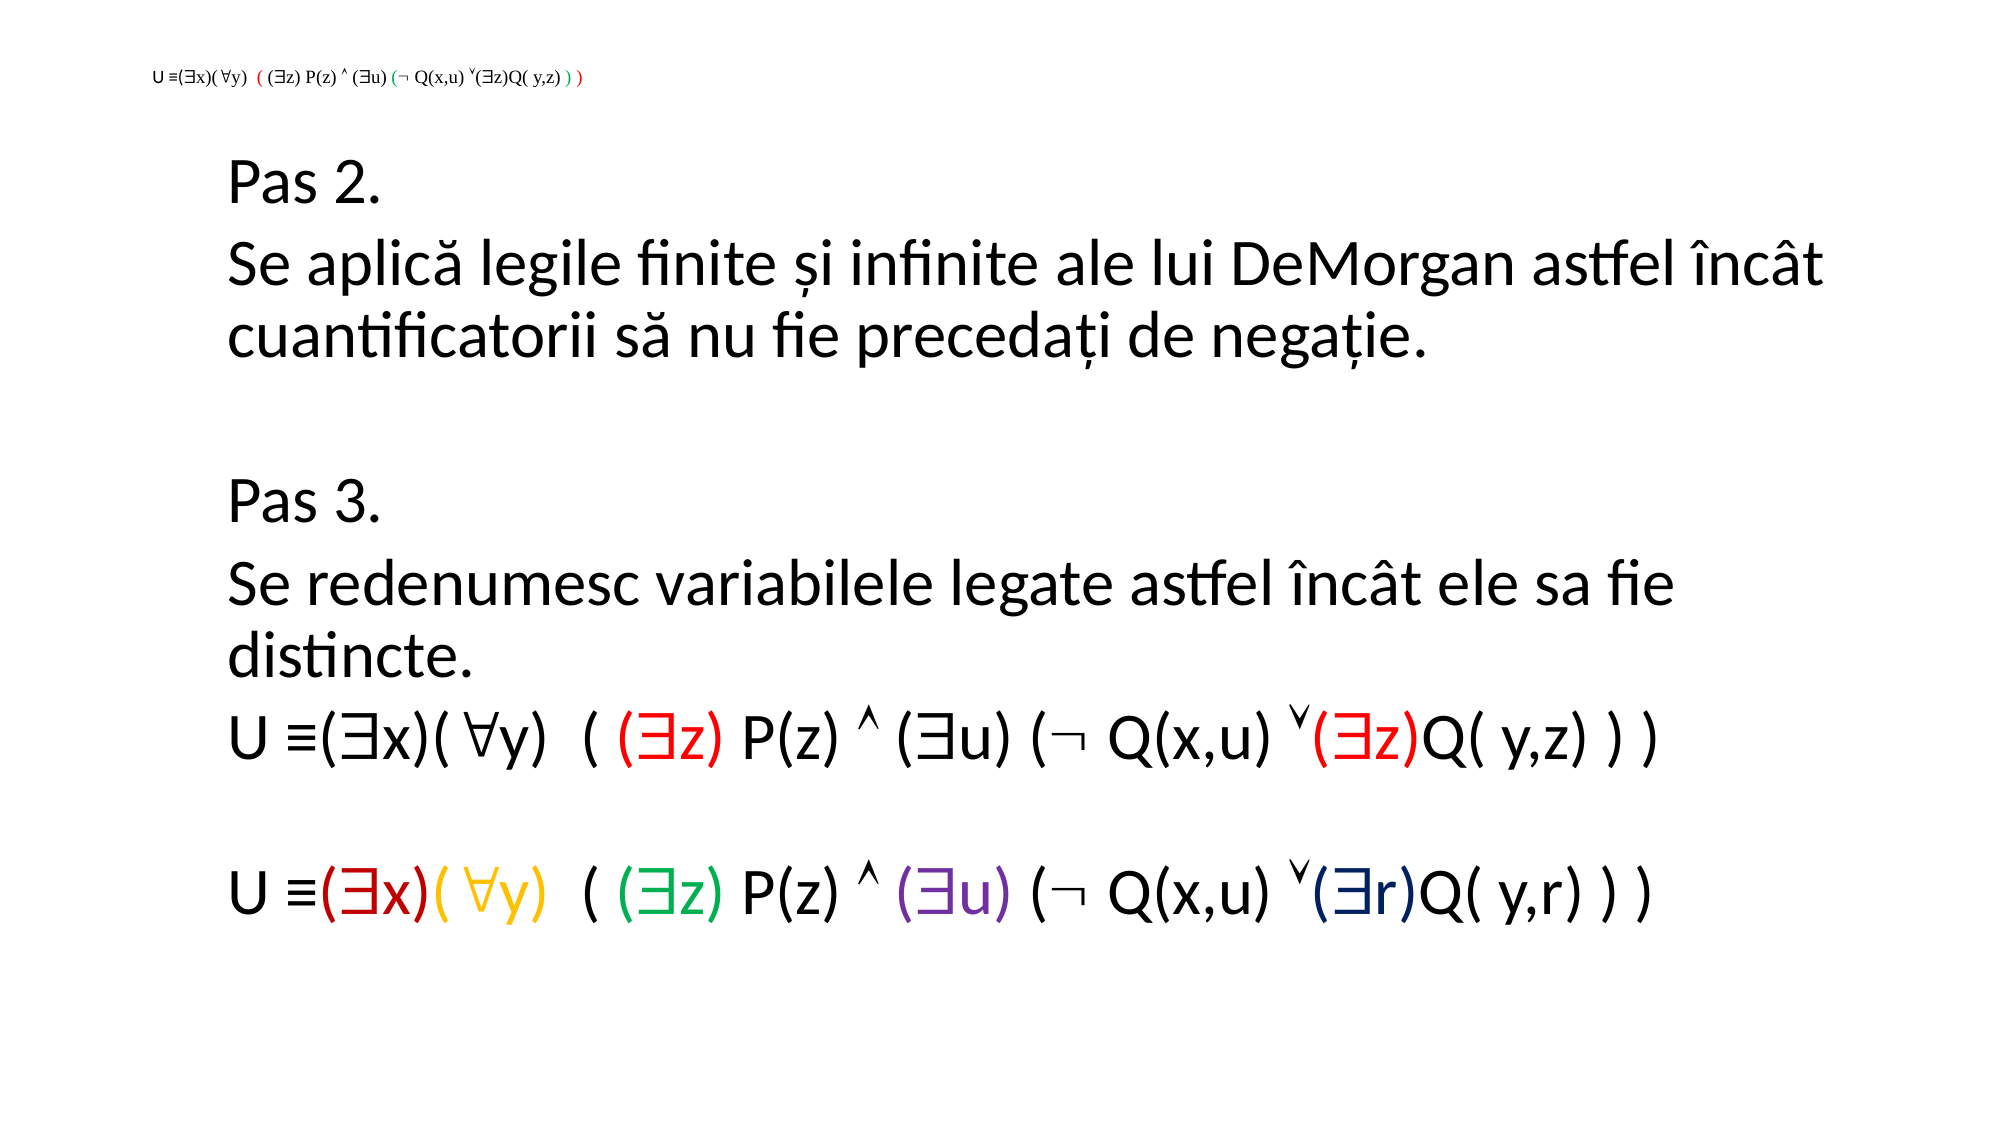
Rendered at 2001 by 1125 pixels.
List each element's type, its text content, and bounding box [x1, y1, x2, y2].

list Pas 2. Se aplică legile finite și infinite ale lui DeMorgan astfel încât cuantificatorii să nu fie precedați de negație. Pas 3. Se redenumesc variabilele legate astfel încât ele sa fie distincte. U ≡(x)(y) ( (z) P(z)  (u) ( Q(x,u) (z)Q( y,z) ) ) U ≡(x)(y) ( (z) P(z)  (u) ( Q(x,u) (r)Q( y,r) ) ) [137, 138, 1863, 1071]
title U ≡(x)(y) ( (z) P(z)  (u) ( Q(x,u) (z)Q( y,z) ) ) [137, 59, 1863, 119]
